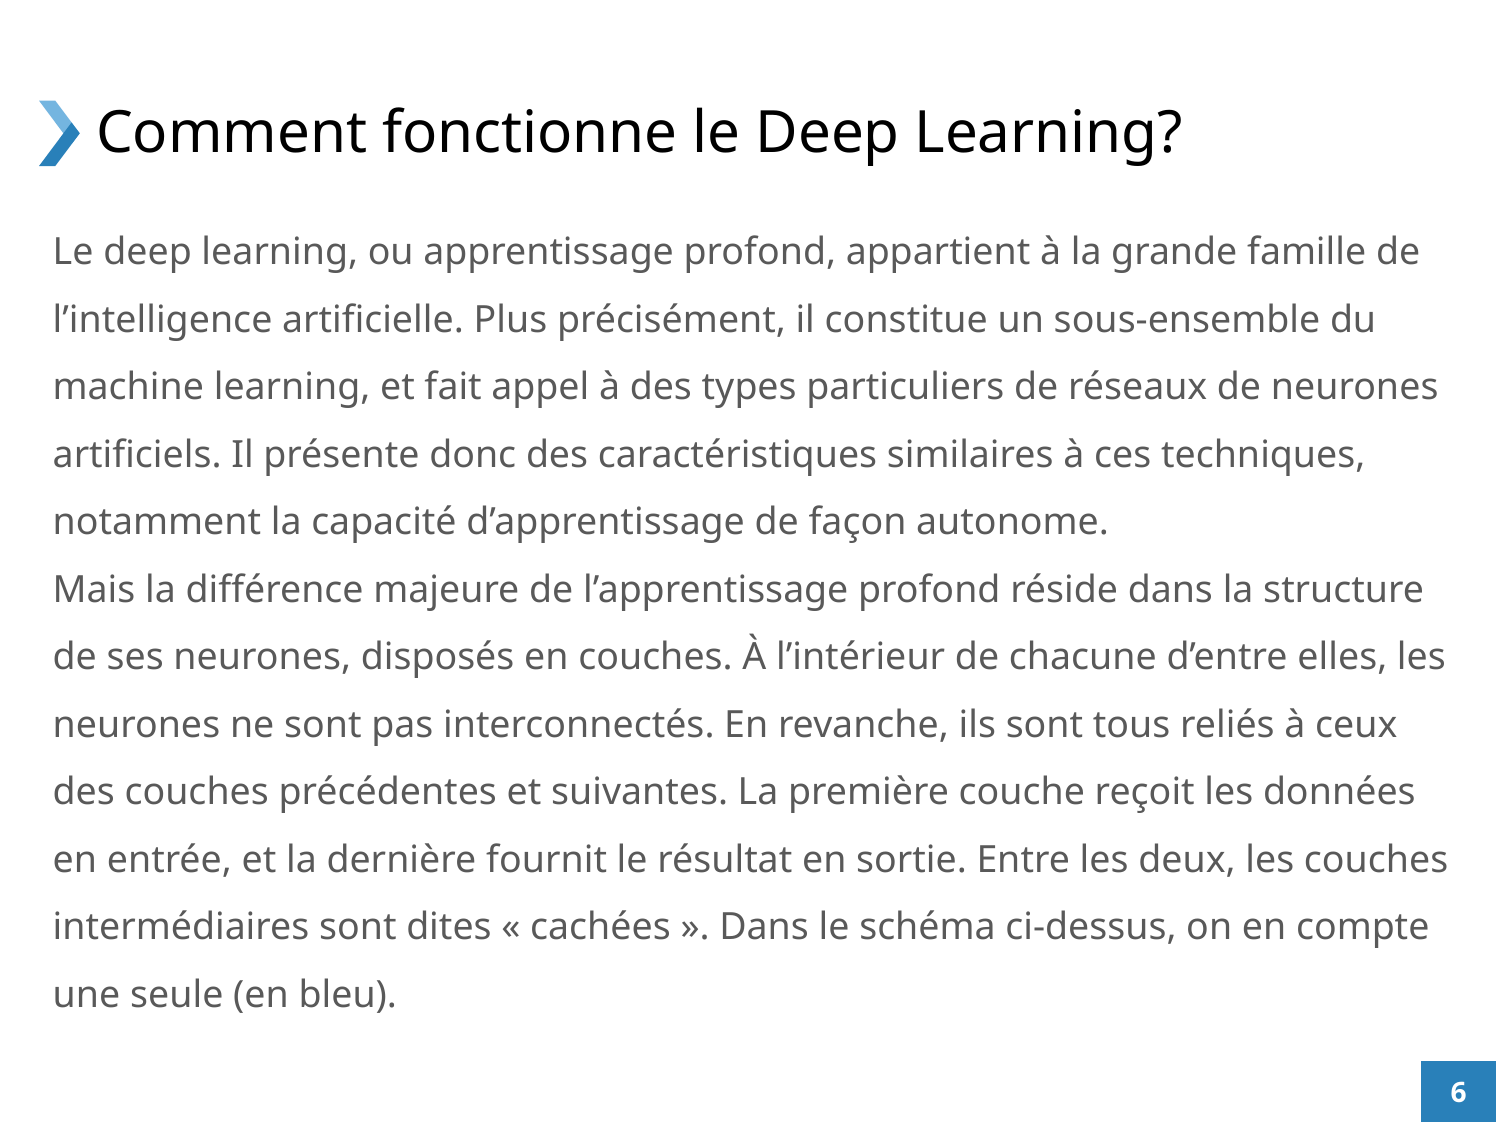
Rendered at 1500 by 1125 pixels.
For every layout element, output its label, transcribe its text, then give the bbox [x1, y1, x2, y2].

text_box Le deep learning, ou apprentissage profond, appartient à la grande famille de l’intelligence artificielle. Plus précisément, il constitue un sous-ensemble du machine learning, et fait appel à des types particuliers de réseaux de neurones artificiels. Il présente donc des caractéristiques similaires à ces techniques, notamment la capacité d’apprentissage de façon autonome. Mais la différence majeure de l’apprentissage profond réside dans la structure de ses neurones, disposés en couches. À l’intérieur de chacune d’entre elles, les neurones ne sont pas interconnectés. En revanche, ils sont tous reliés à ceux des couches précédentes et suivantes. La première couche reçoit les données en entrée, et la dernière fournit le résultat en sortie. Entre les deux, les couches intermédiaires sont dites « cachées ». Dans le schéma ci-dessus, on en compte une seule (en bleu). [38, 197, 1474, 1125]
title Comment fonctionne le Deep Learning? [81, 59, 1375, 197]
text_box 6 [1418, 1057, 1499, 1125]
